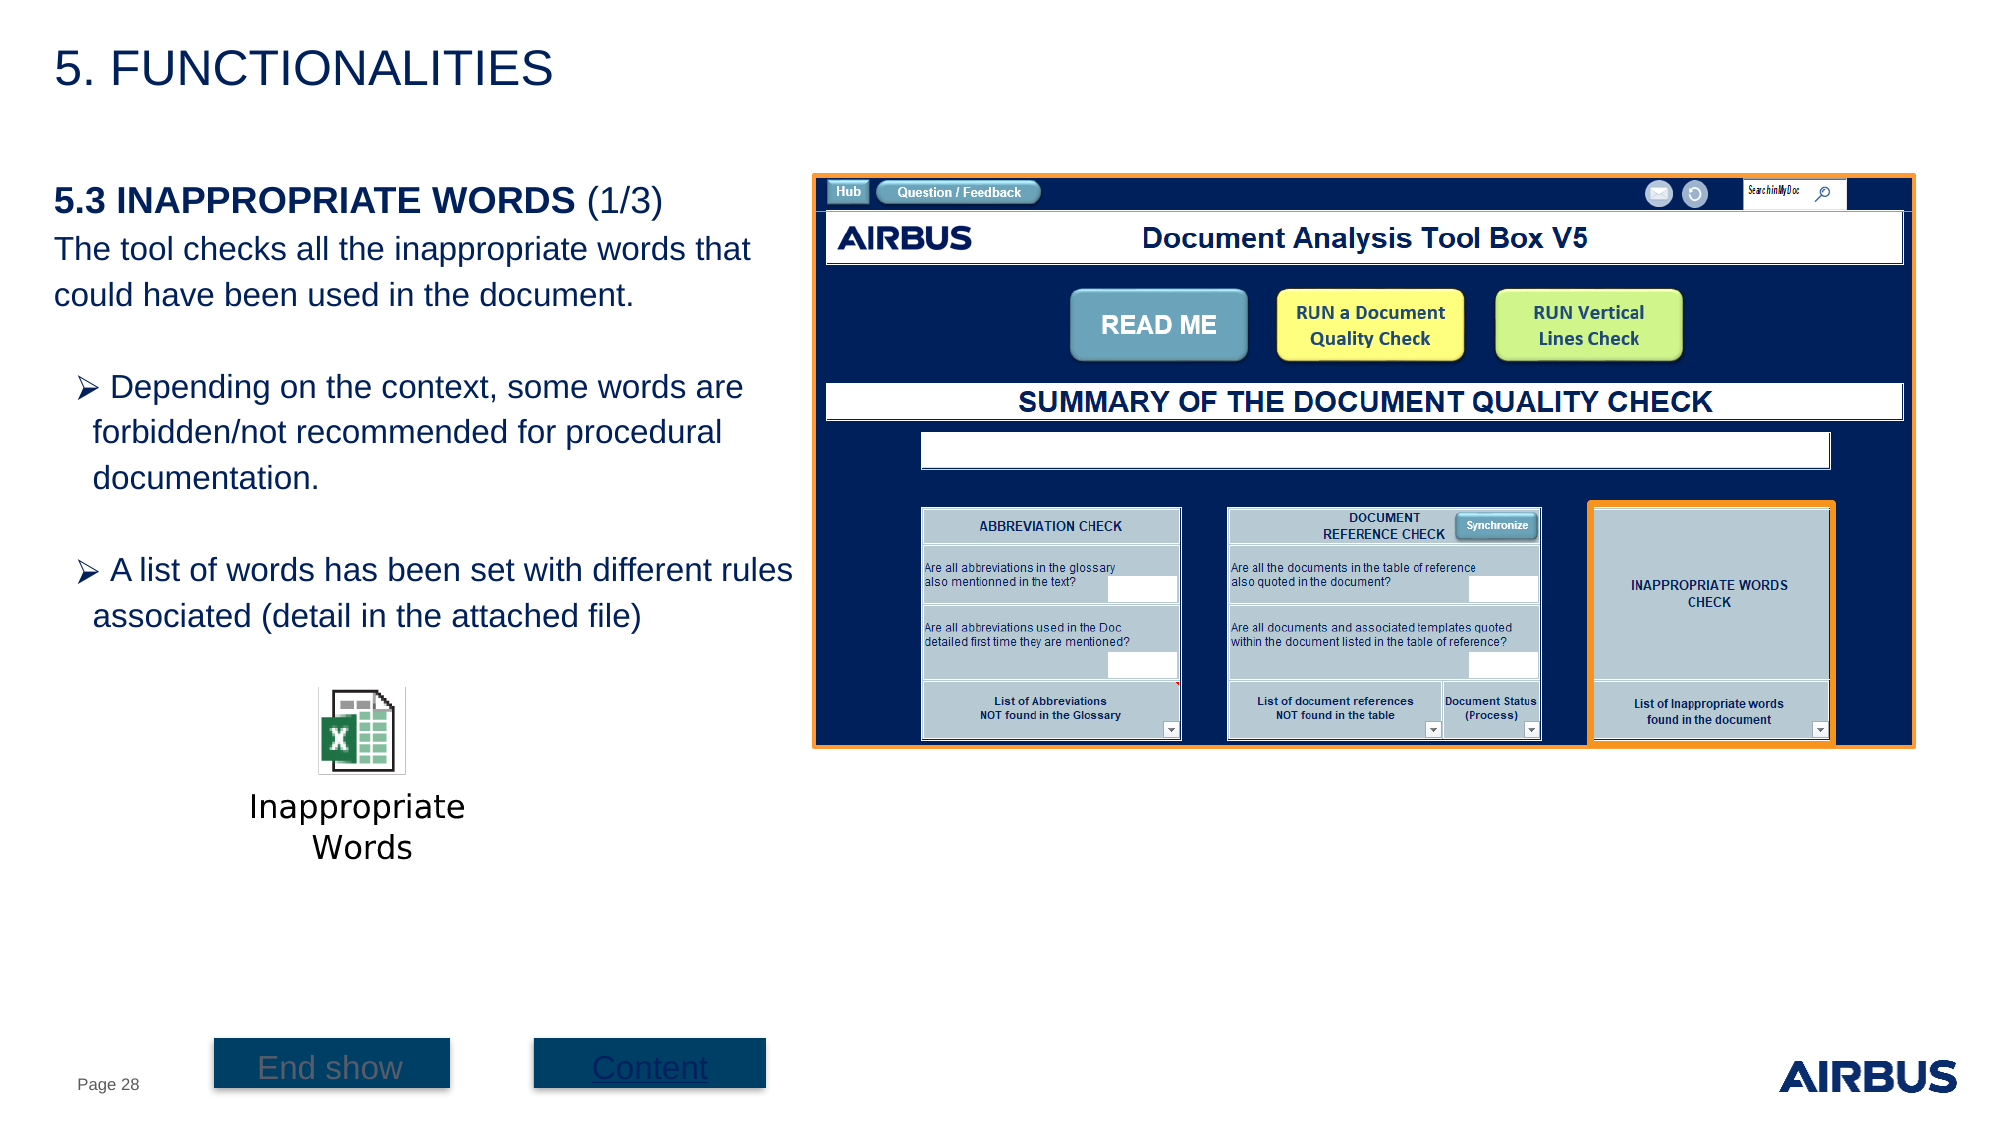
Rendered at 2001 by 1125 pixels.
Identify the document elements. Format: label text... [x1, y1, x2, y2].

picture [231, 687, 493, 908]
text_box 5. FUNCTIONALITIES [0, 11, 1995, 130]
slide_number Page ‹#› [77, 1057, 150, 1094]
picture [1776, 1057, 1959, 1095]
text_box 5.3 INAPPROPRIATE WORDS (1/3) The tool checks all the inappropriate words that could have been used in the document. Depending on the context, some words are forbidden/not recommended for procedural documentation. A list of words has been set with different rules associated (detail in the attached file) [38, 161, 811, 682]
picture [816, 177, 1912, 745]
